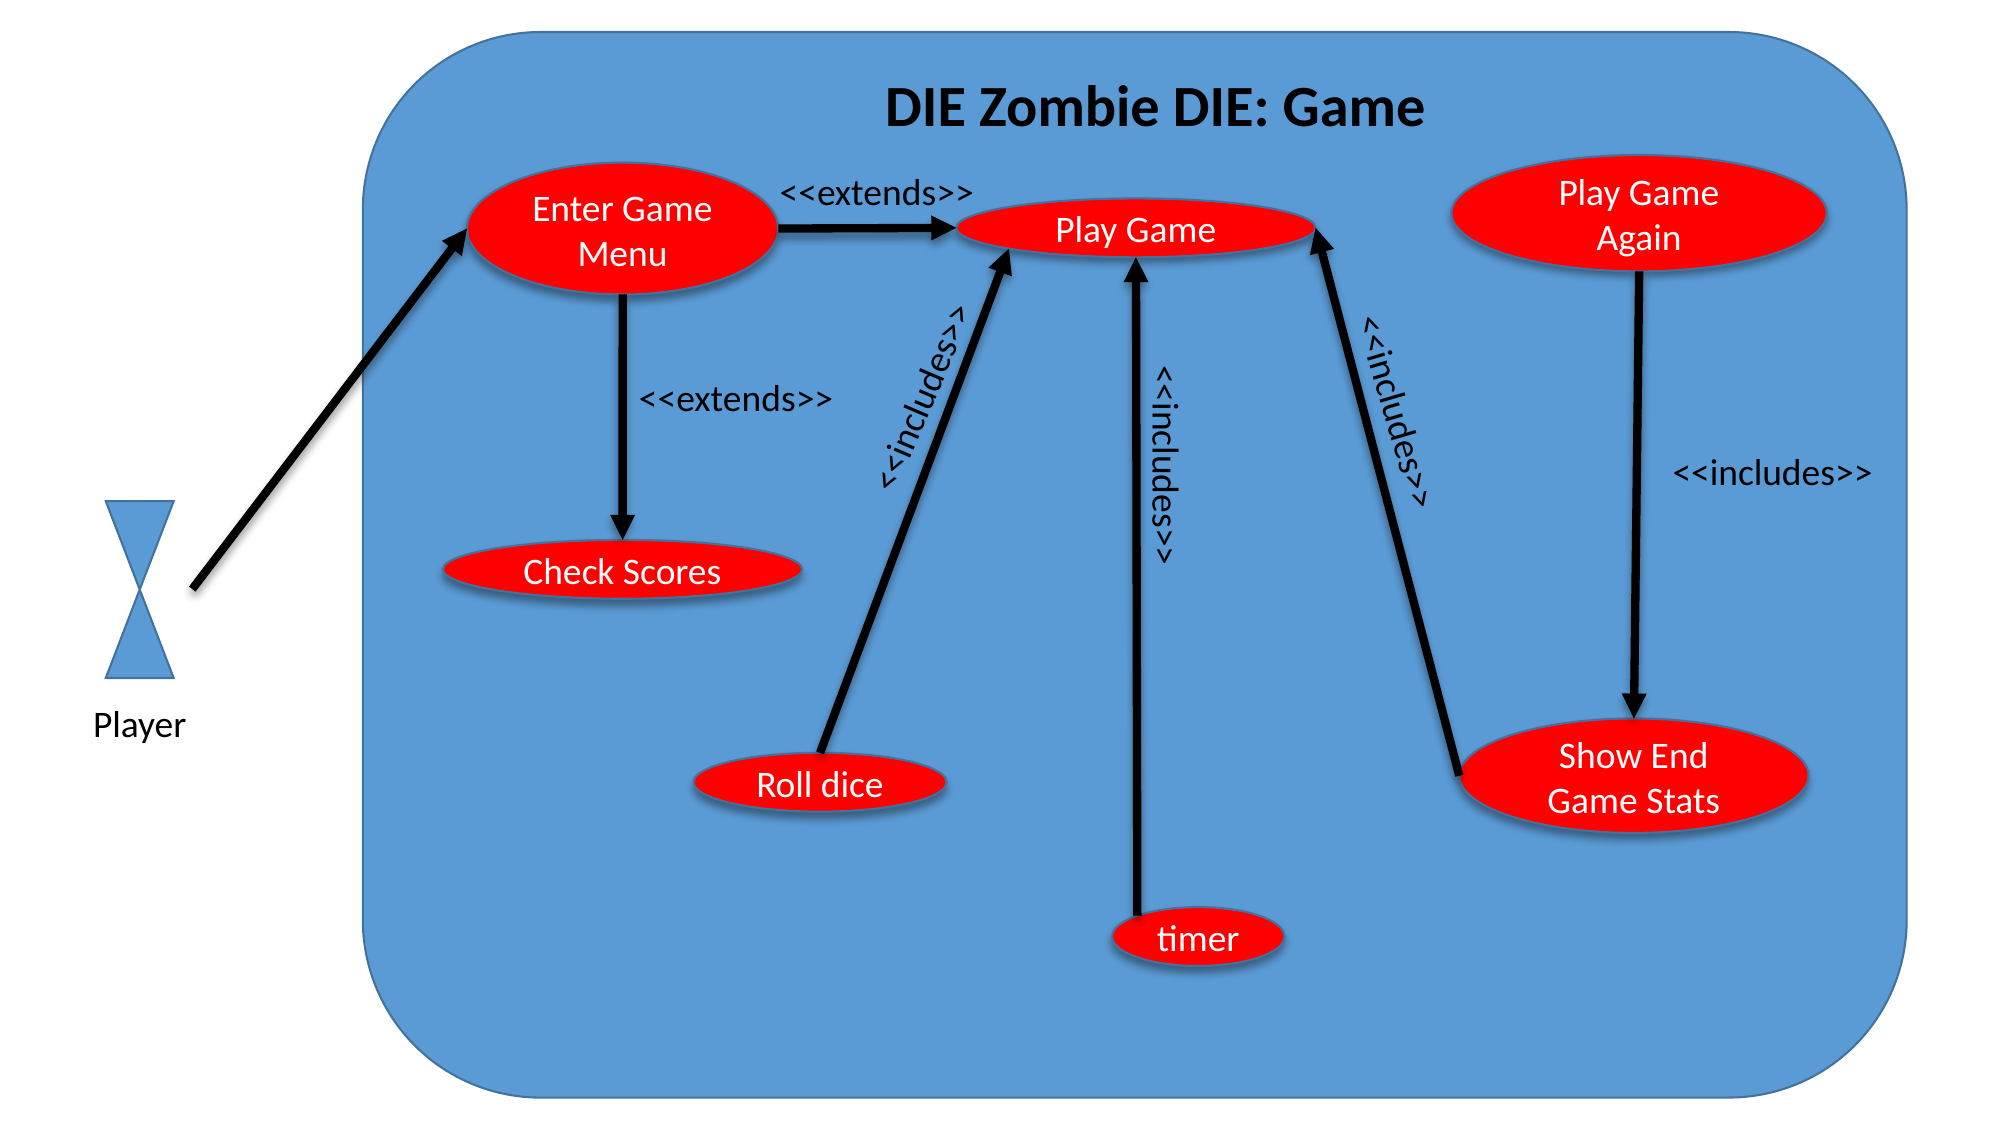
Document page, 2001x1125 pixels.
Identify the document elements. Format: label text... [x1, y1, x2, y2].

text_box [104, 500, 176, 680]
text_box Show End Game Stats [1461, 717, 1810, 834]
text_box Enter Game Menu [465, 161, 779, 296]
text_box <<includes>> [1657, 440, 1888, 501]
text_box Play Game Again [1450, 153, 1828, 273]
text_box <<includes>> [1138, 350, 1198, 581]
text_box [1315, 227, 1460, 776]
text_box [192, 228, 467, 590]
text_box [820, 248, 1009, 753]
text_box timer [1111, 906, 1286, 967]
text_box [361, 30, 1908, 1099]
text_box <<extends>> [624, 366, 820, 427]
text_box Play Game [955, 197, 1317, 259]
text_box Check Scores [467, 538, 804, 600]
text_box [1633, 271, 1640, 719]
text_box <<extends>> [764, 160, 990, 221]
text_box DIE Zombie DIE: Game [870, 61, 1441, 146]
text_box Roll dice [692, 751, 948, 813]
text_box Player [78, 692, 202, 752]
